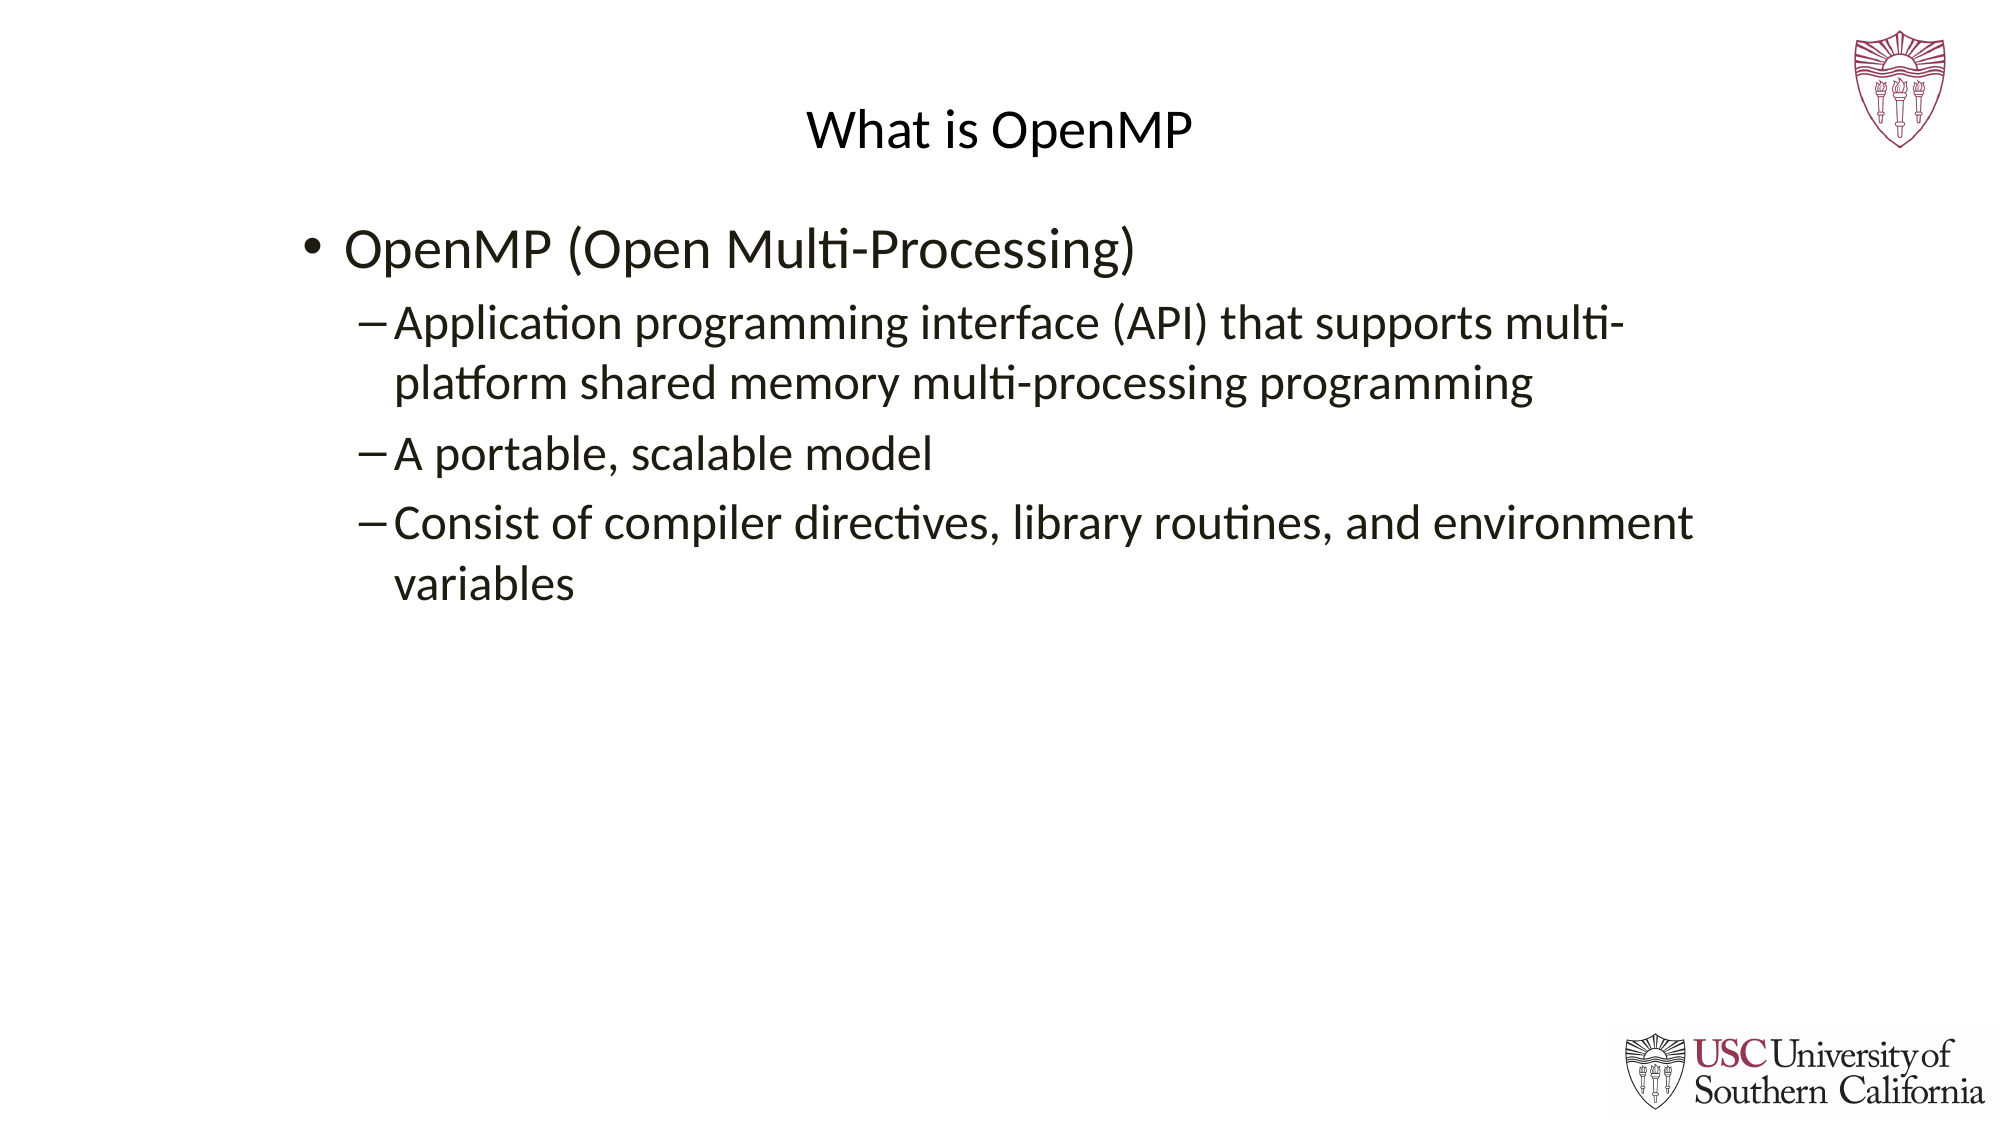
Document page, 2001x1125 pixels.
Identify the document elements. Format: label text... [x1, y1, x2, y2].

title What is OpenMP [137, 50, 1863, 203]
list OpenMP (Open Multi-Processing) Application programming interface (API) that supports multi-platform shared memory multi-processing programming A portable, scalable model Consist of compiler directives, library routines, and environment variables [287, 202, 1763, 953]
